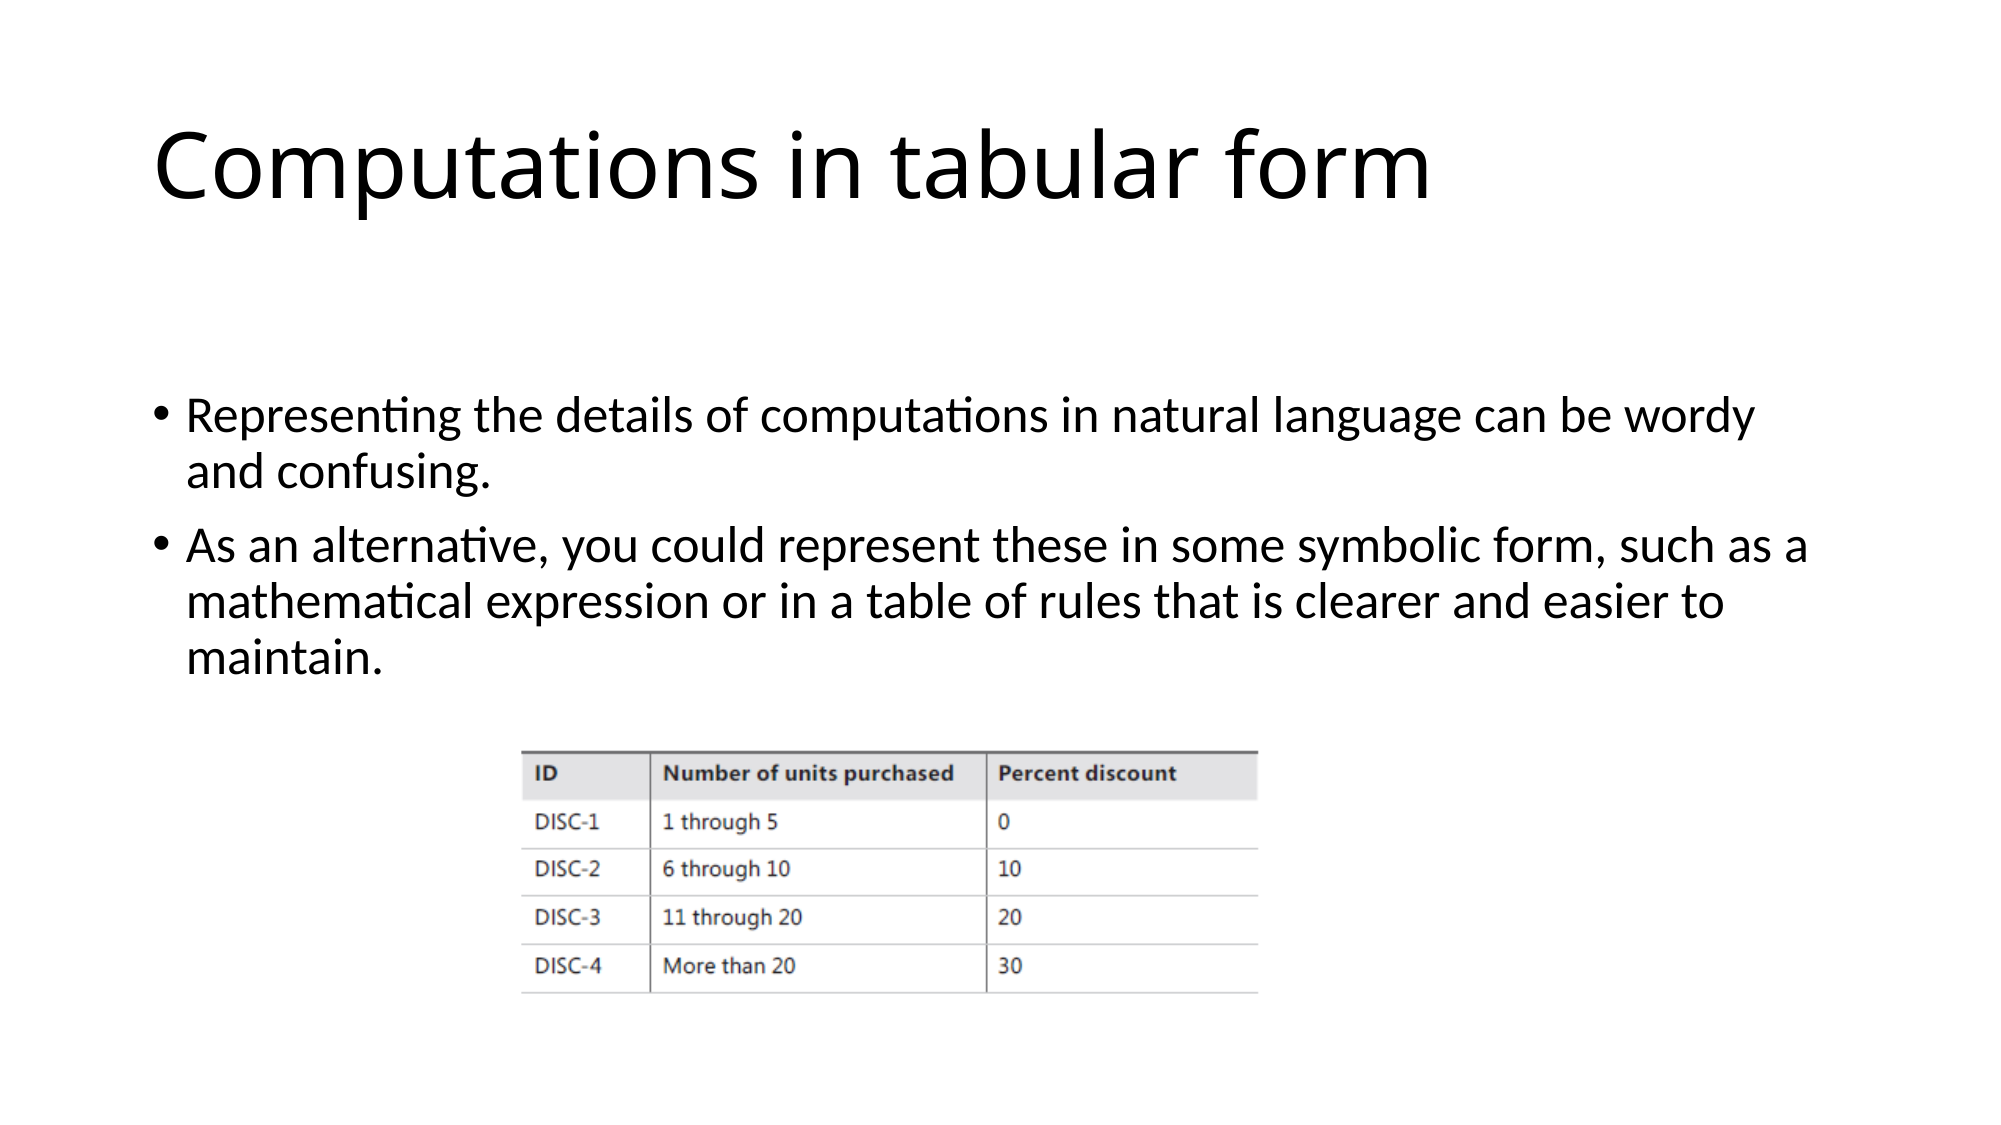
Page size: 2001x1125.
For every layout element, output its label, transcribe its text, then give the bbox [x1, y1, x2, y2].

title Computations in tabular form [137, 59, 1863, 278]
list Representing the details of computations in natural language can be wordy and confusing. As an alternative, you could represent these in some symbolic form, such as a mathematical expression or in a table of rules that is clearer and easier to maintain. [137, 299, 1863, 694]
picture [520, 748, 1260, 997]
